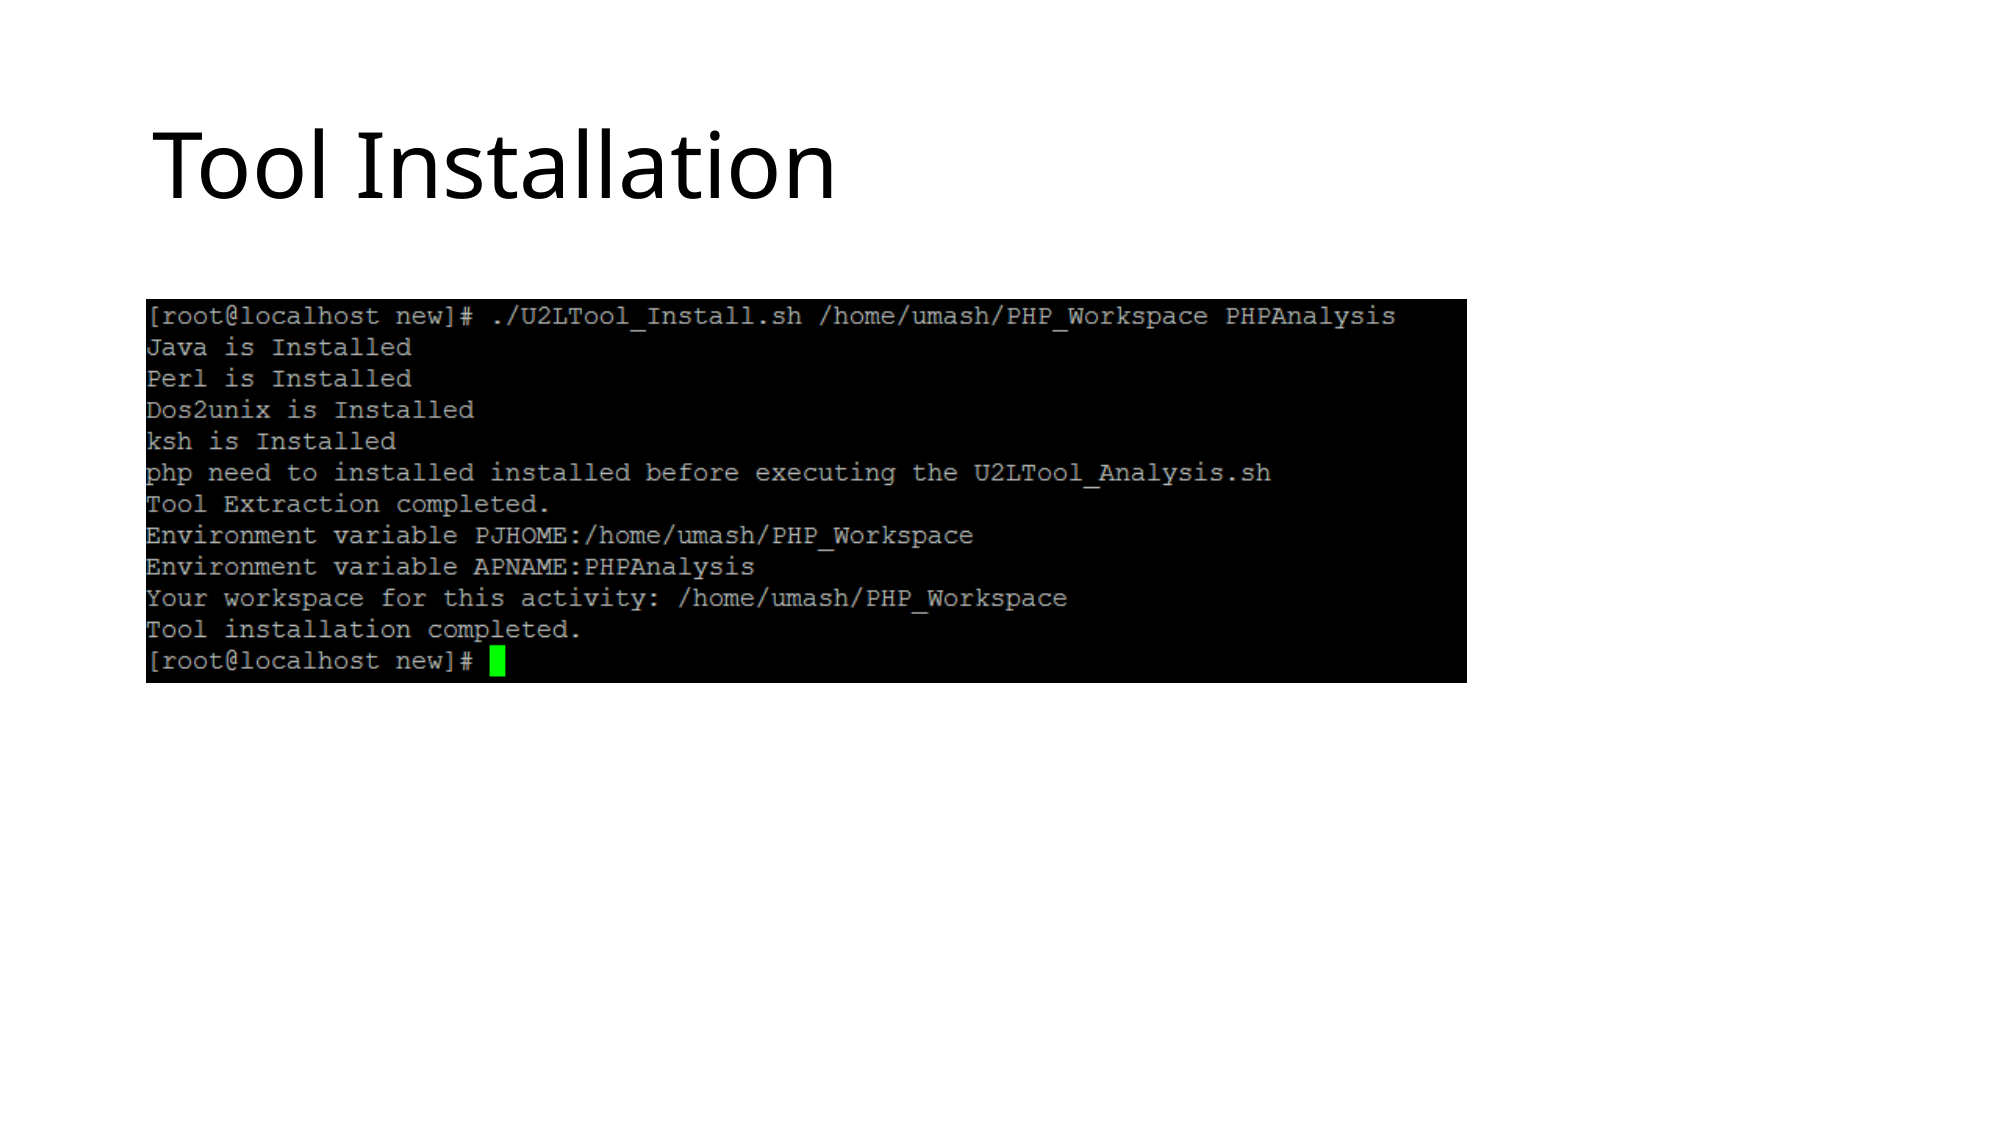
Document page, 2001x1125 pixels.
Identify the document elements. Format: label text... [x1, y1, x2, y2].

picture [146, 299, 1467, 683]
title Tool Installation [137, 59, 1863, 278]
